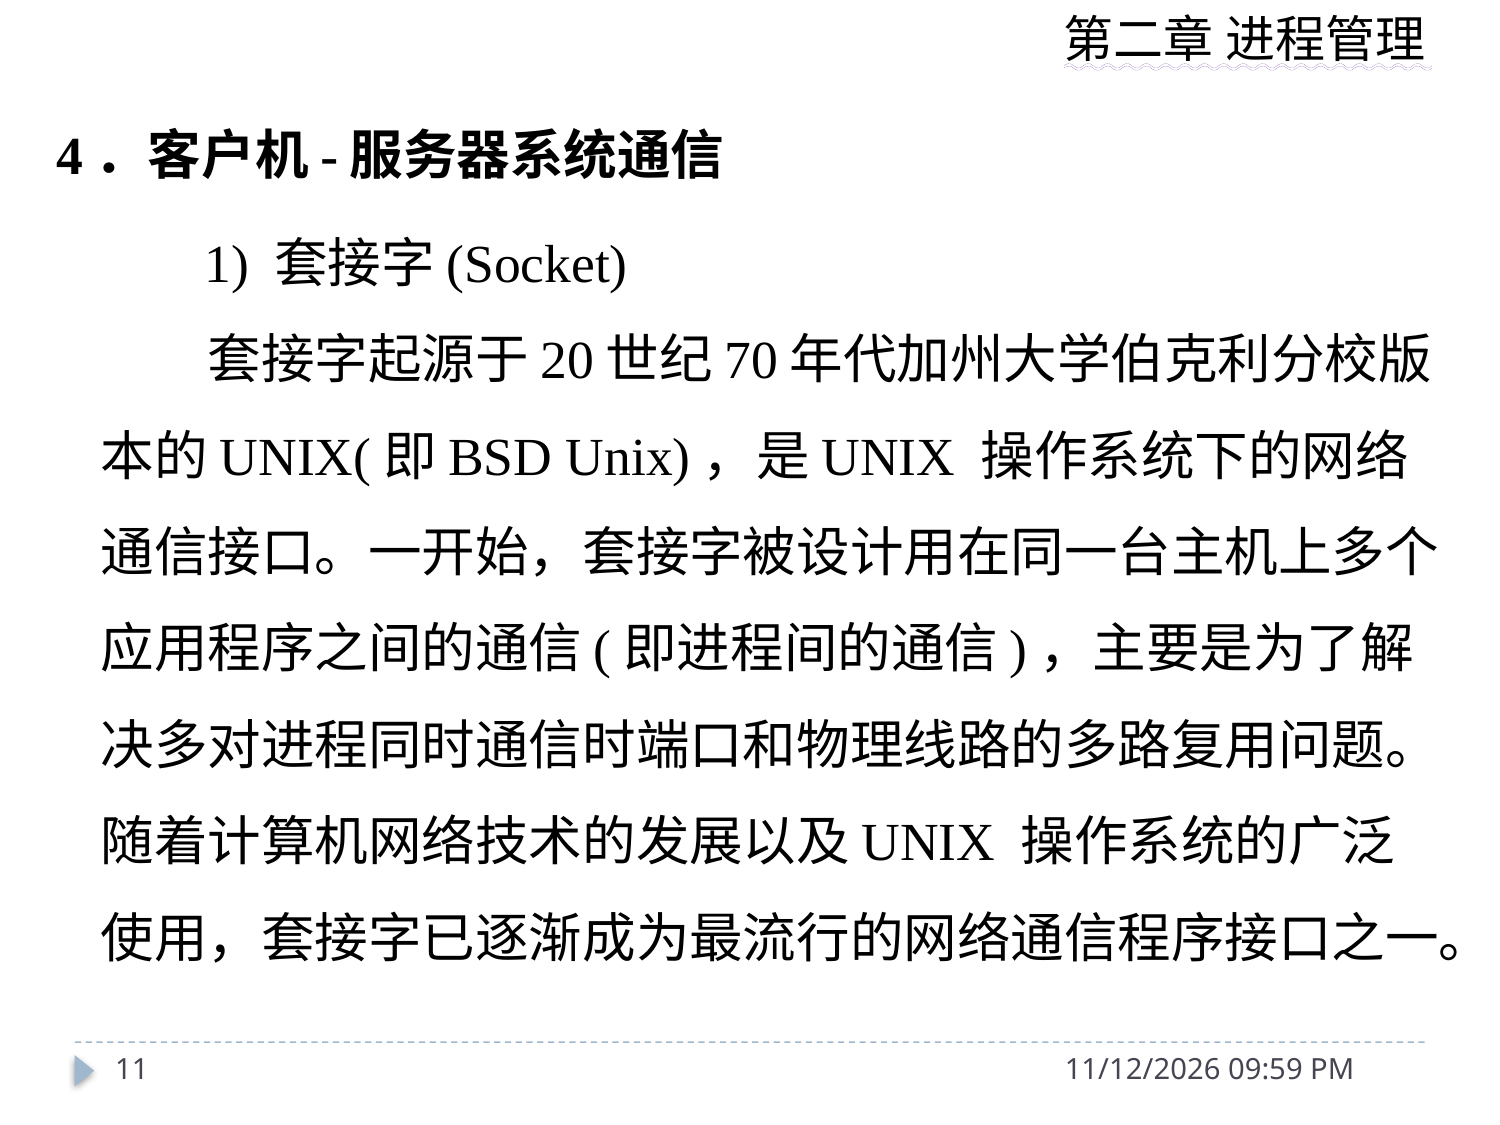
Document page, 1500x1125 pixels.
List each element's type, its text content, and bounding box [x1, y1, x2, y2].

slide_number 11 [100, 1042, 426, 1103]
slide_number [1050, 1042, 1426, 1103]
list 4．客户机-服务器系统通信 1) 套接字(Socket) 套接字起源于20世纪70年代加州大学伯克利分校版本的UNIX(即BSD Unix)，是UNIX 操作系统下的网络通信接口。一开始，套接字被设计用在同一台主机上多个应用程序之间的通信(即进程间的通信)，主要是为了解决多对进程同时通信时端口和物理线路的多路复用问题。随着计算机网络技术的发展以及UNIX 操作系统的广泛使用，套接字已逐渐成为最流行的网络通信程序接口之一。 [41, 113, 1459, 1000]
